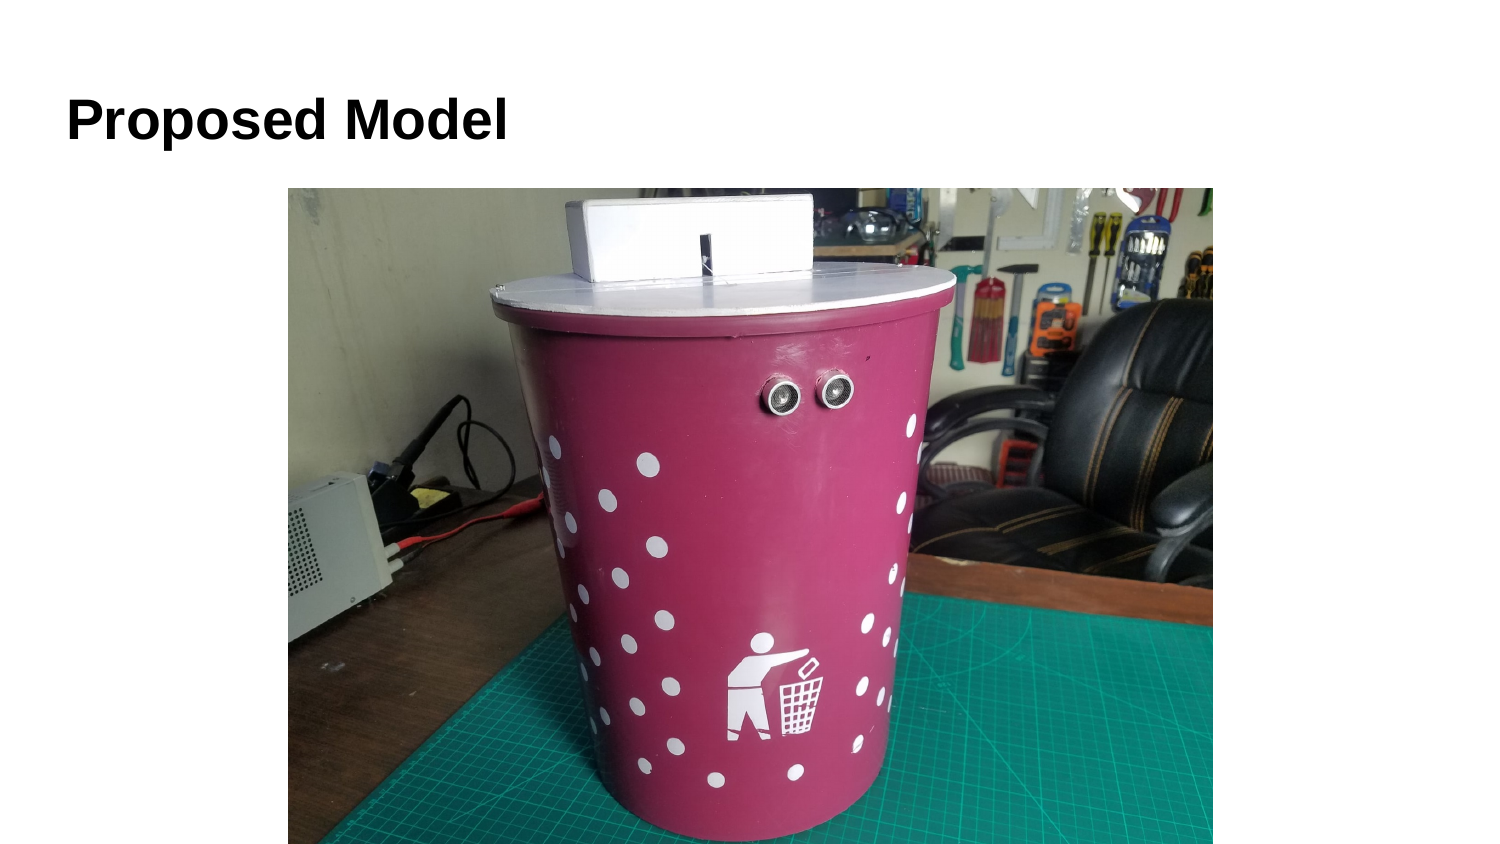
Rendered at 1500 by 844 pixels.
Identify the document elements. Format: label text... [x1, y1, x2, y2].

title Proposed Model [51, 72, 1449, 167]
picture [287, 188, 1213, 844]
